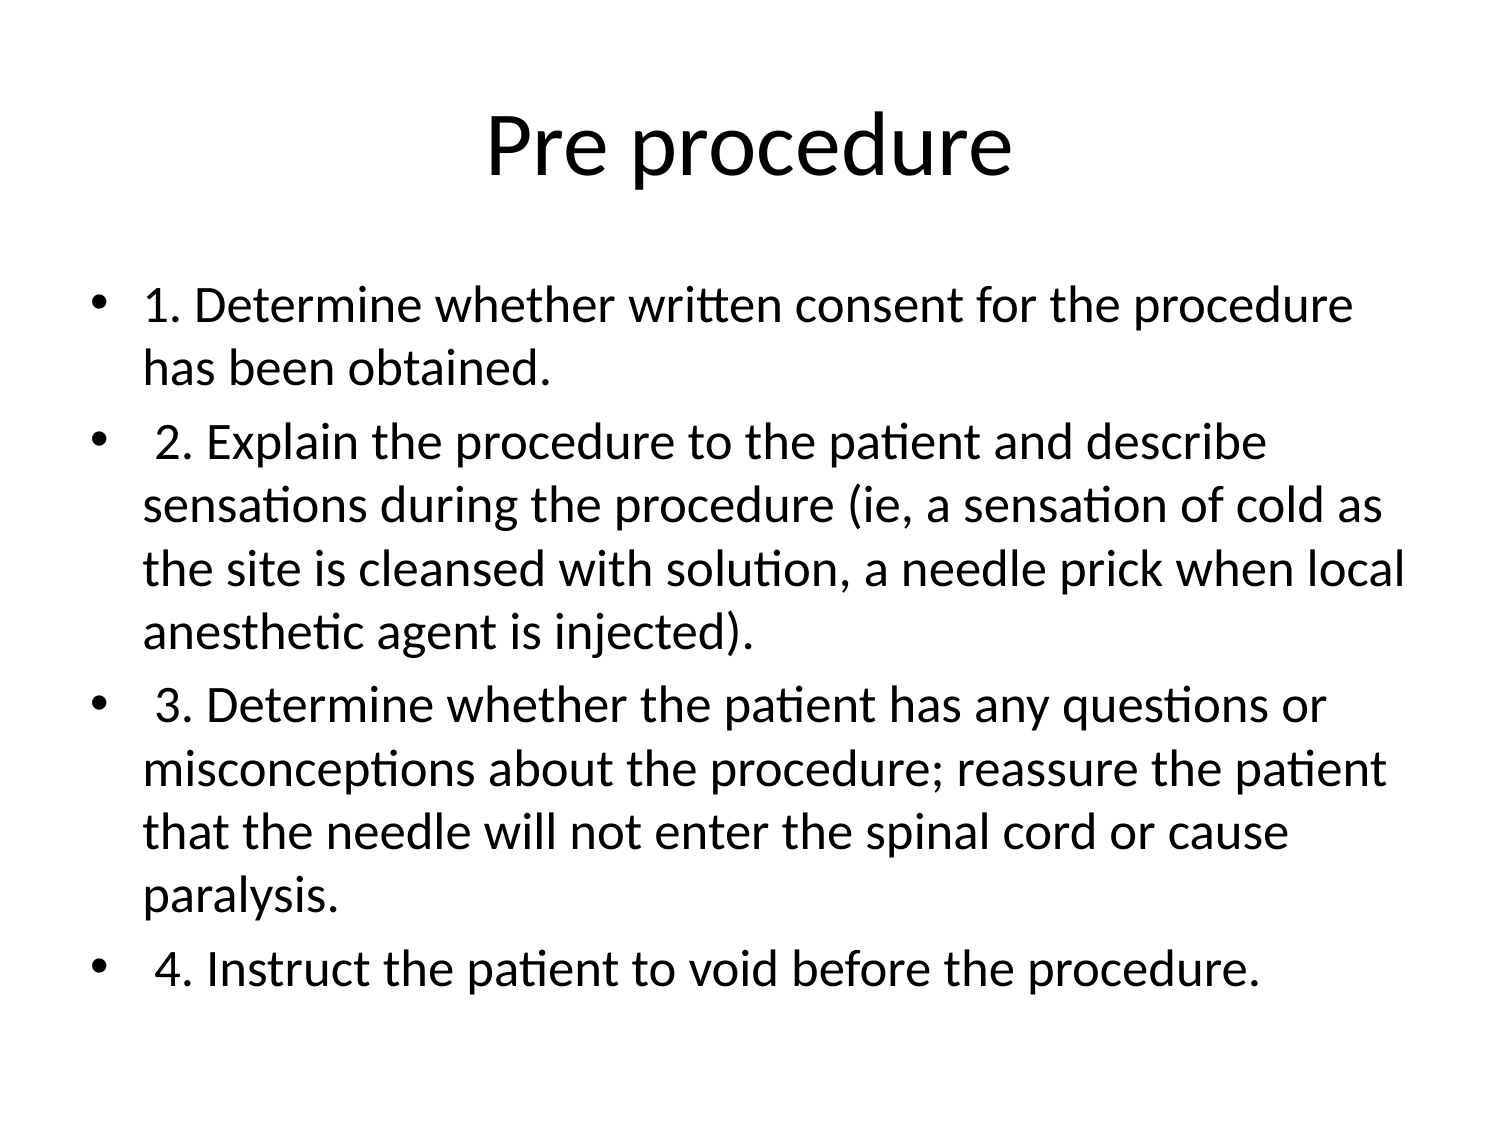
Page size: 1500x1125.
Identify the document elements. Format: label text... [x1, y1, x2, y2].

list 1. Determine whether written consent for the procedure has been obtained. 2. Explain the procedure to the patient and describe sensations during the procedure (ie, a sensation of cold as the site is cleansed with solution, a needle prick when local anesthetic agent is injected). 3. Determine whether the patient has any questions or misconceptions about the procedure; reassure the patient that the needle will not enter the spinal cord or cause paralysis. 4. Instruct the patient to void before the procedure. [75, 262, 1425, 1005]
title Pre procedure [75, 45, 1425, 233]
